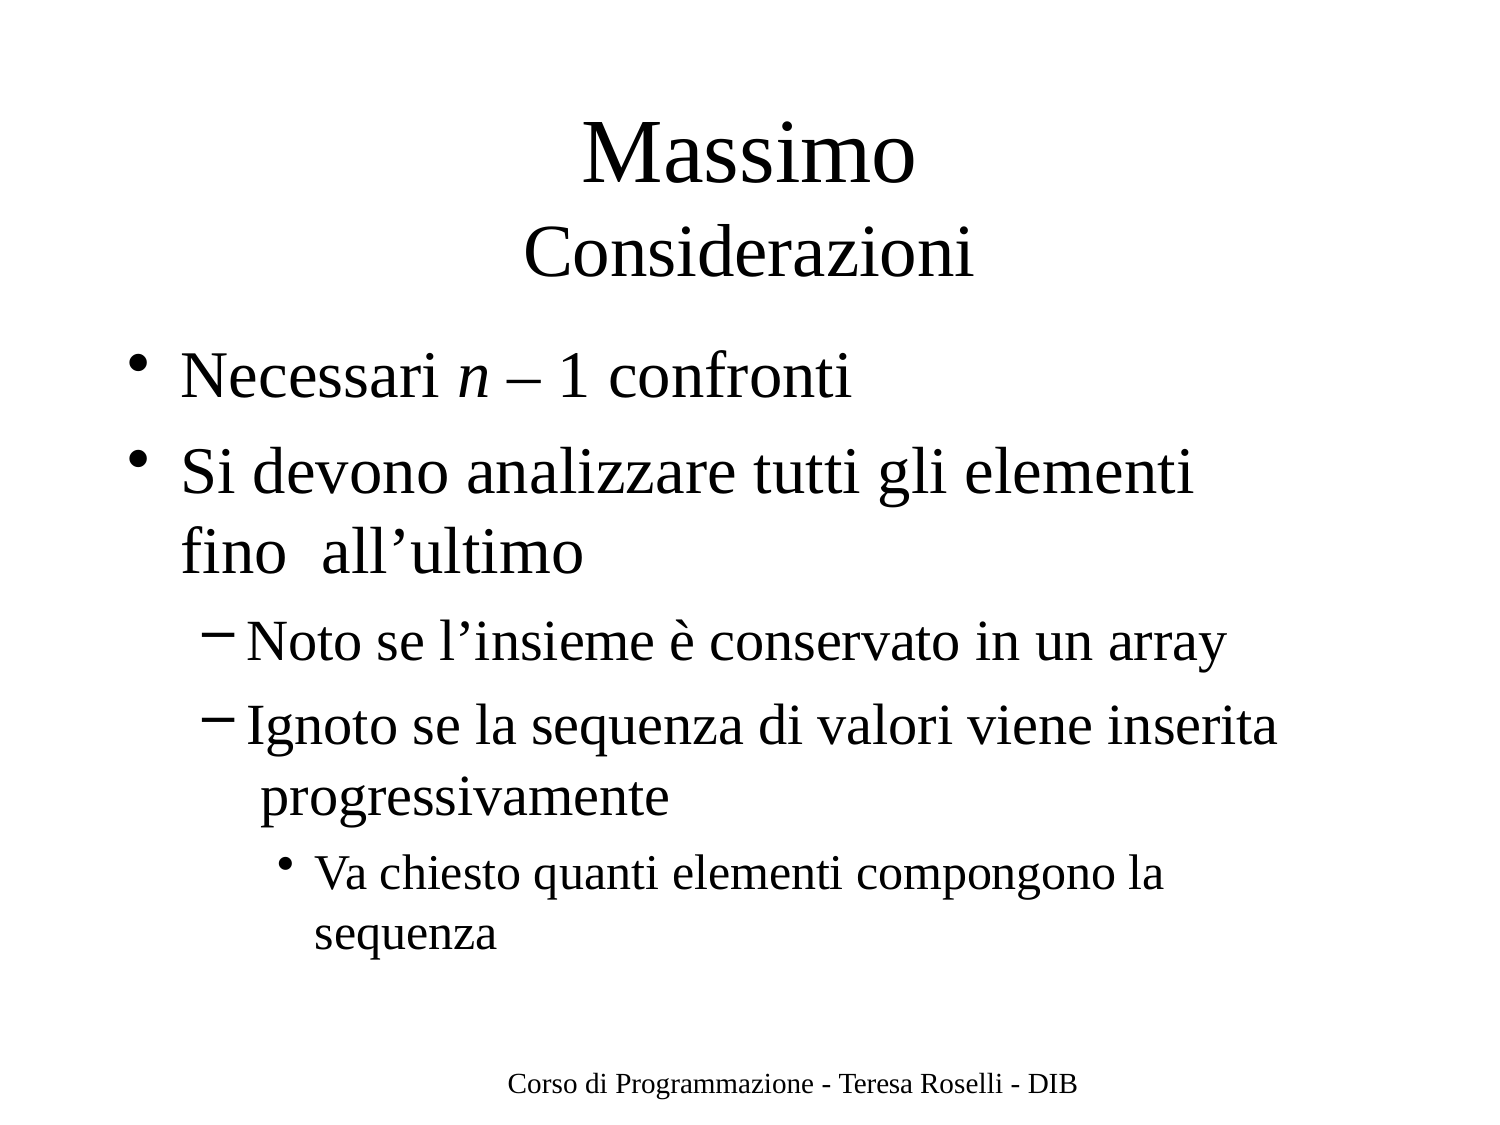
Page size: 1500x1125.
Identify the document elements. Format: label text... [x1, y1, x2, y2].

text_box Considerazioni Necessari n – 1 confronti Si devono analizzare tutti gli elementi fino all’ultimo Noto se l’insieme è conservato in un array Ignoto se la sequenza di valori viene inserita progressivamente Va chiesto quanti elementi compongono la sequenza [125, 155, 1368, 960]
footer Corso di Programmazione - Teresa Roselli - DIB [505, 1065, 1081, 1125]
title Massimo [579, 88, 921, 155]
